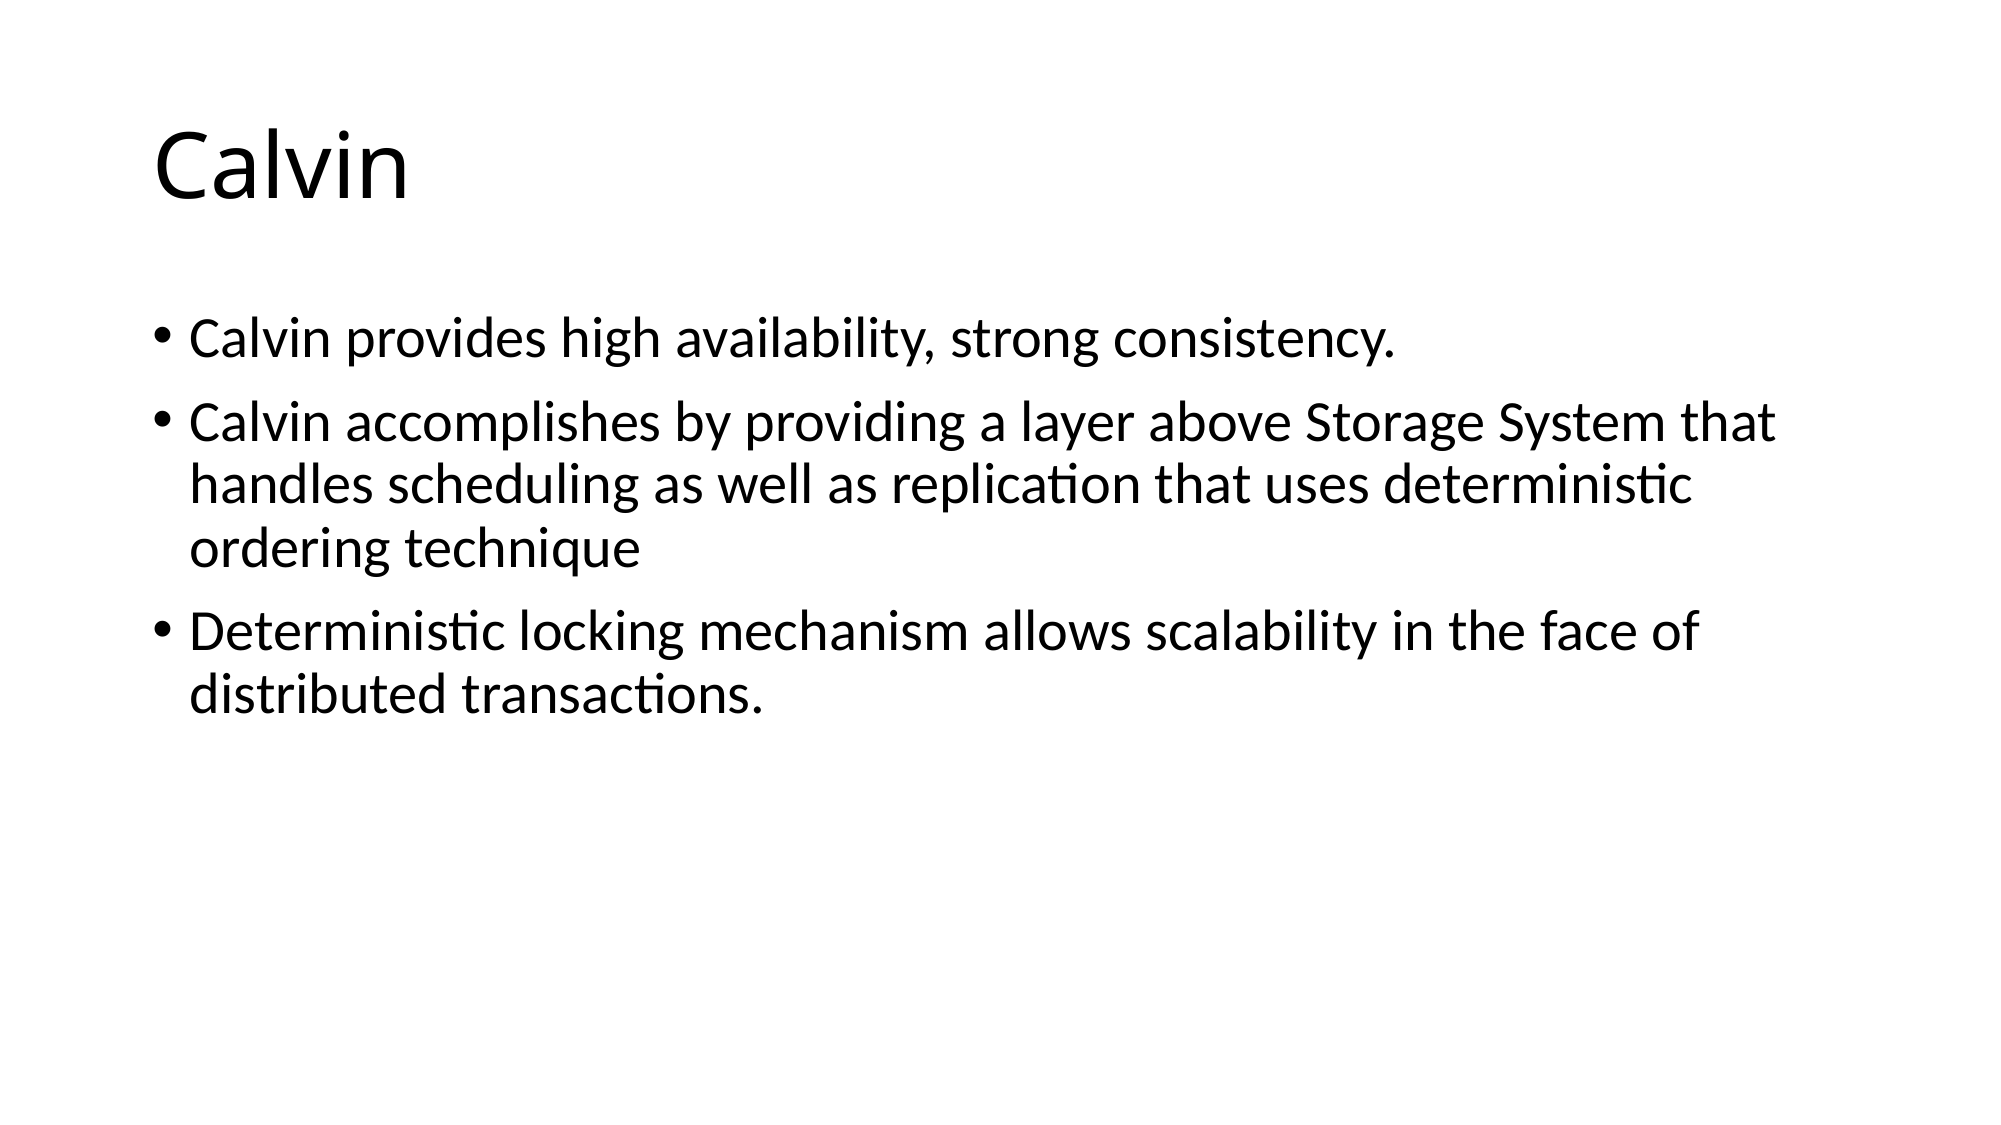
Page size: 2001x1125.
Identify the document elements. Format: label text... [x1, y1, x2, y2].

list Calvin provides high availability, strong consistency. Calvin accomplishes by providing a layer above Storage System that handles scheduling as well as replication that uses deterministic ordering technique Deterministic locking mechanism allows scalability in the face of distributed transactions. [137, 299, 1863, 1014]
title Calvin [137, 59, 1863, 278]
